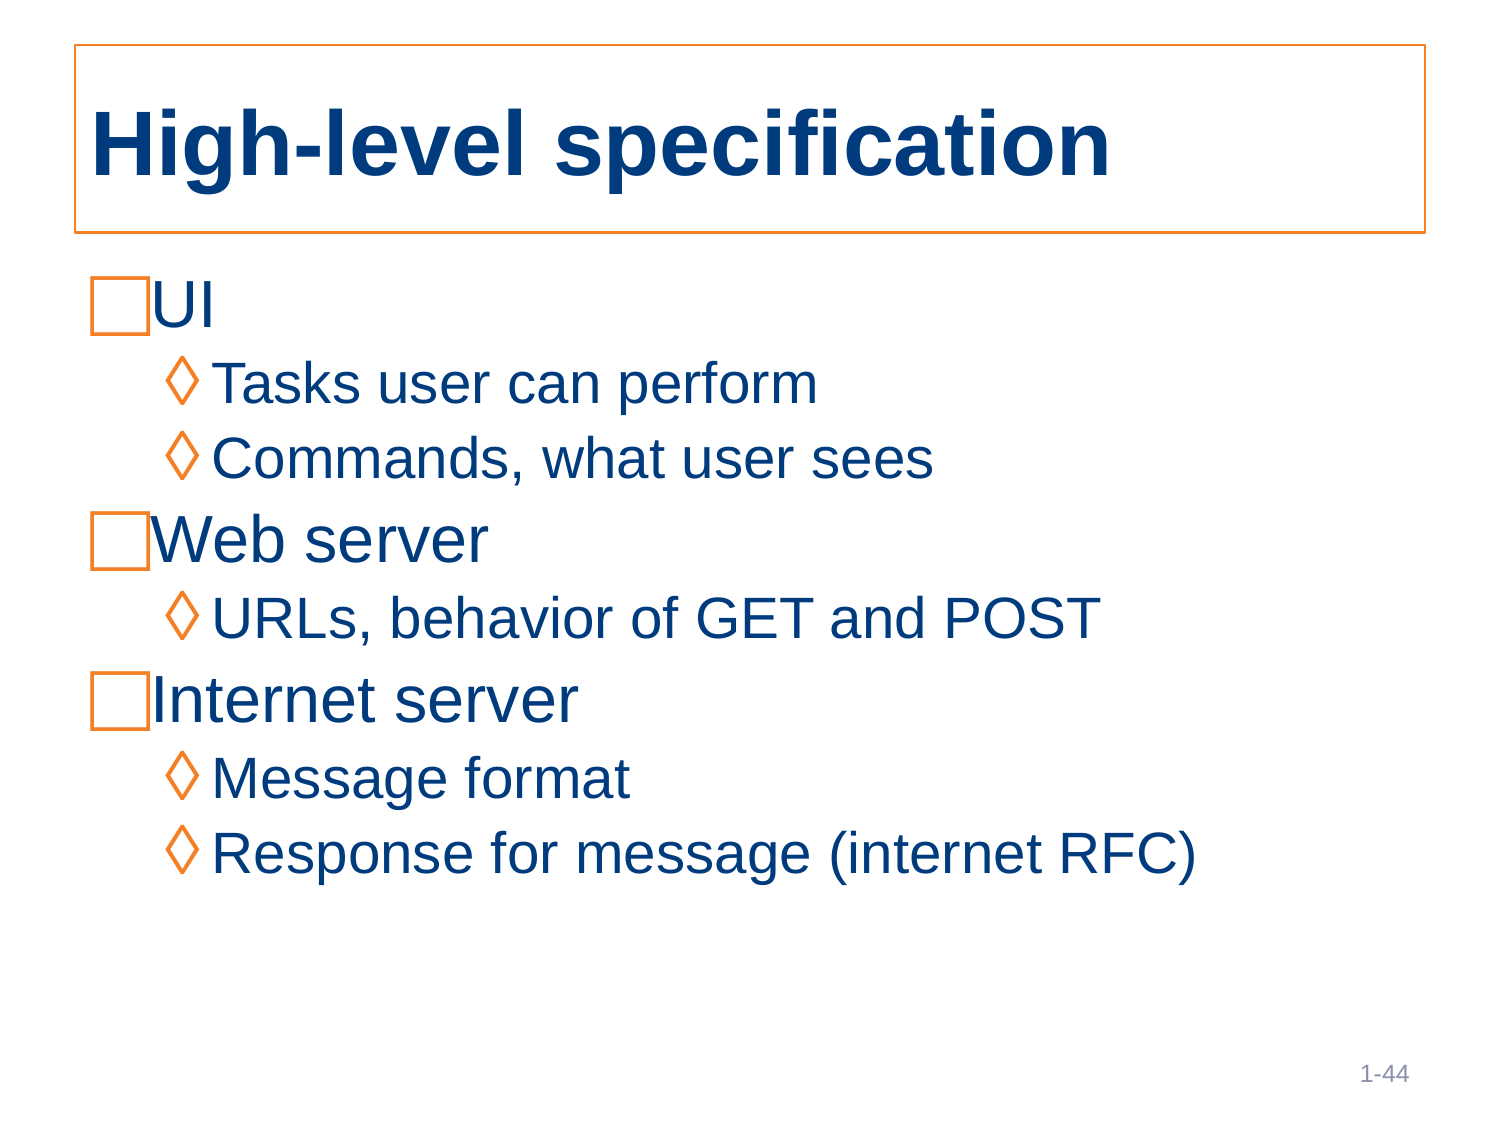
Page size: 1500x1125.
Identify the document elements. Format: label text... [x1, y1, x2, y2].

title High-level specification [74, 44, 1426, 234]
list UI Tasks user can perform Commands, what user sees Web server URLs, behavior of GET and POST Internet server Message format Response for message (internet RFC) [75, 262, 1425, 1038]
slide_number 44 [1074, 1042, 1425, 1103]
